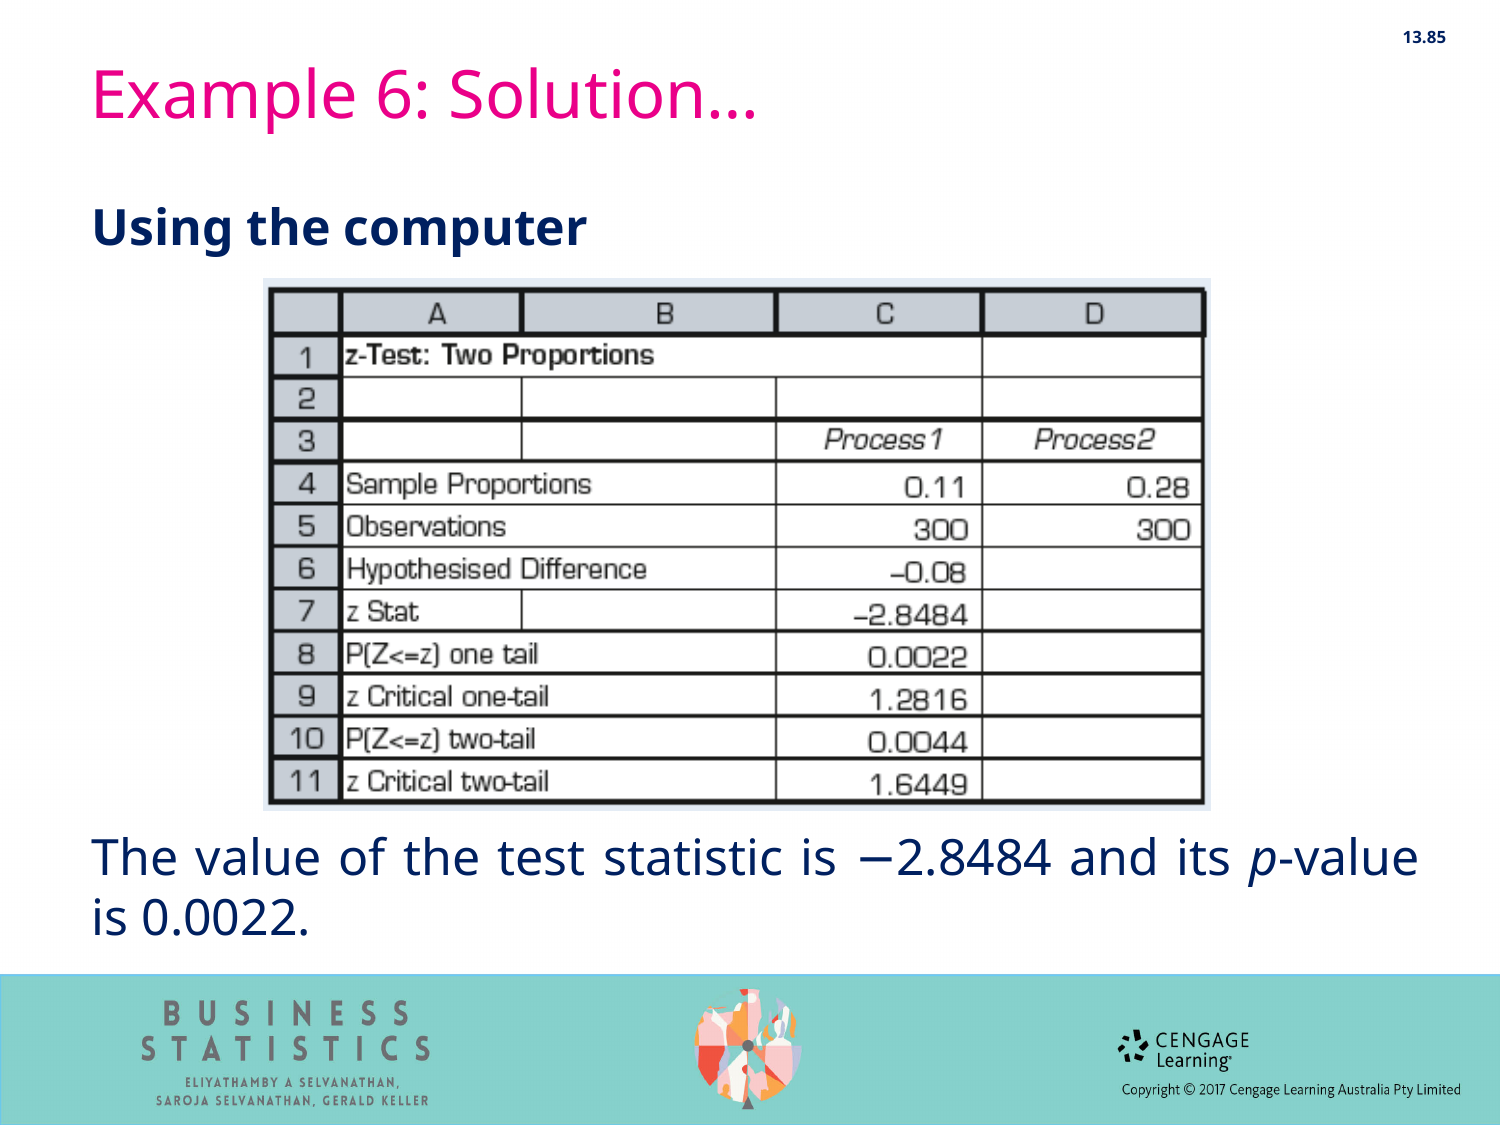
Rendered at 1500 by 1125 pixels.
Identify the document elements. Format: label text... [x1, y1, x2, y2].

picture [0, 0, 1500, 1125]
text_box 13.85 [1387, 0, 1500, 60]
list Using the computer The value of the test statistic is −2.8484 and its p-value is 0.0022. [76, 188, 1436, 894]
title Example 6: Solution… [75, 19, 1425, 165]
